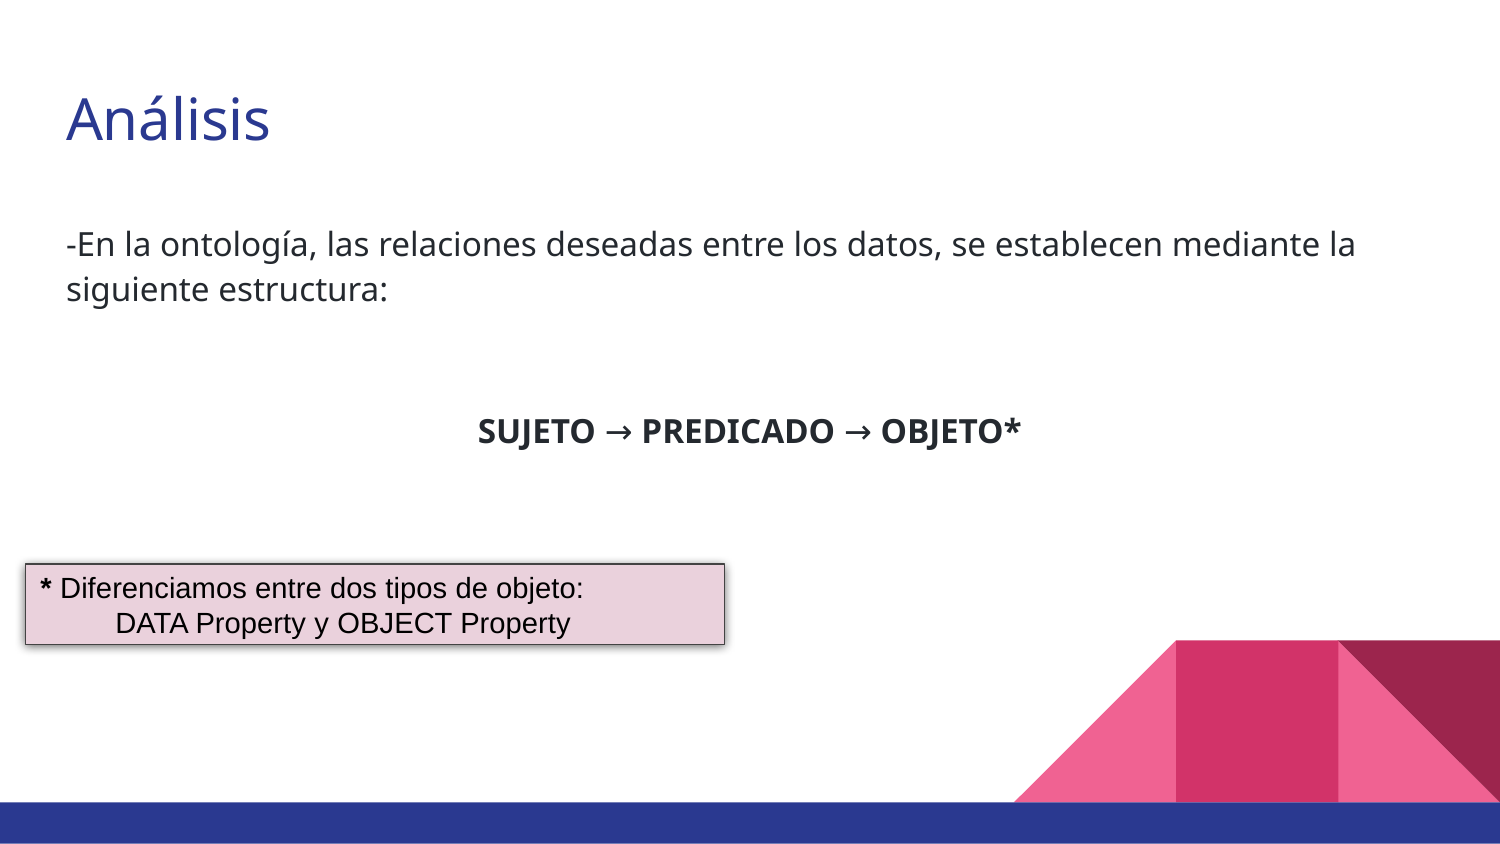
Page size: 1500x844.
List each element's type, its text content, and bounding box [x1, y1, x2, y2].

title Análisis [51, 67, 1449, 167]
text_box * Diferenciamos entre dos tipos de objeto: DATA Property y OBJECT Property [25, 563, 725, 645]
list -En la ontología, las relaciones deseadas entre los datos, se establecen mediante la siguiente estructura: SUJETO → PREDICADO → OBJETO* [51, 201, 1449, 750]
